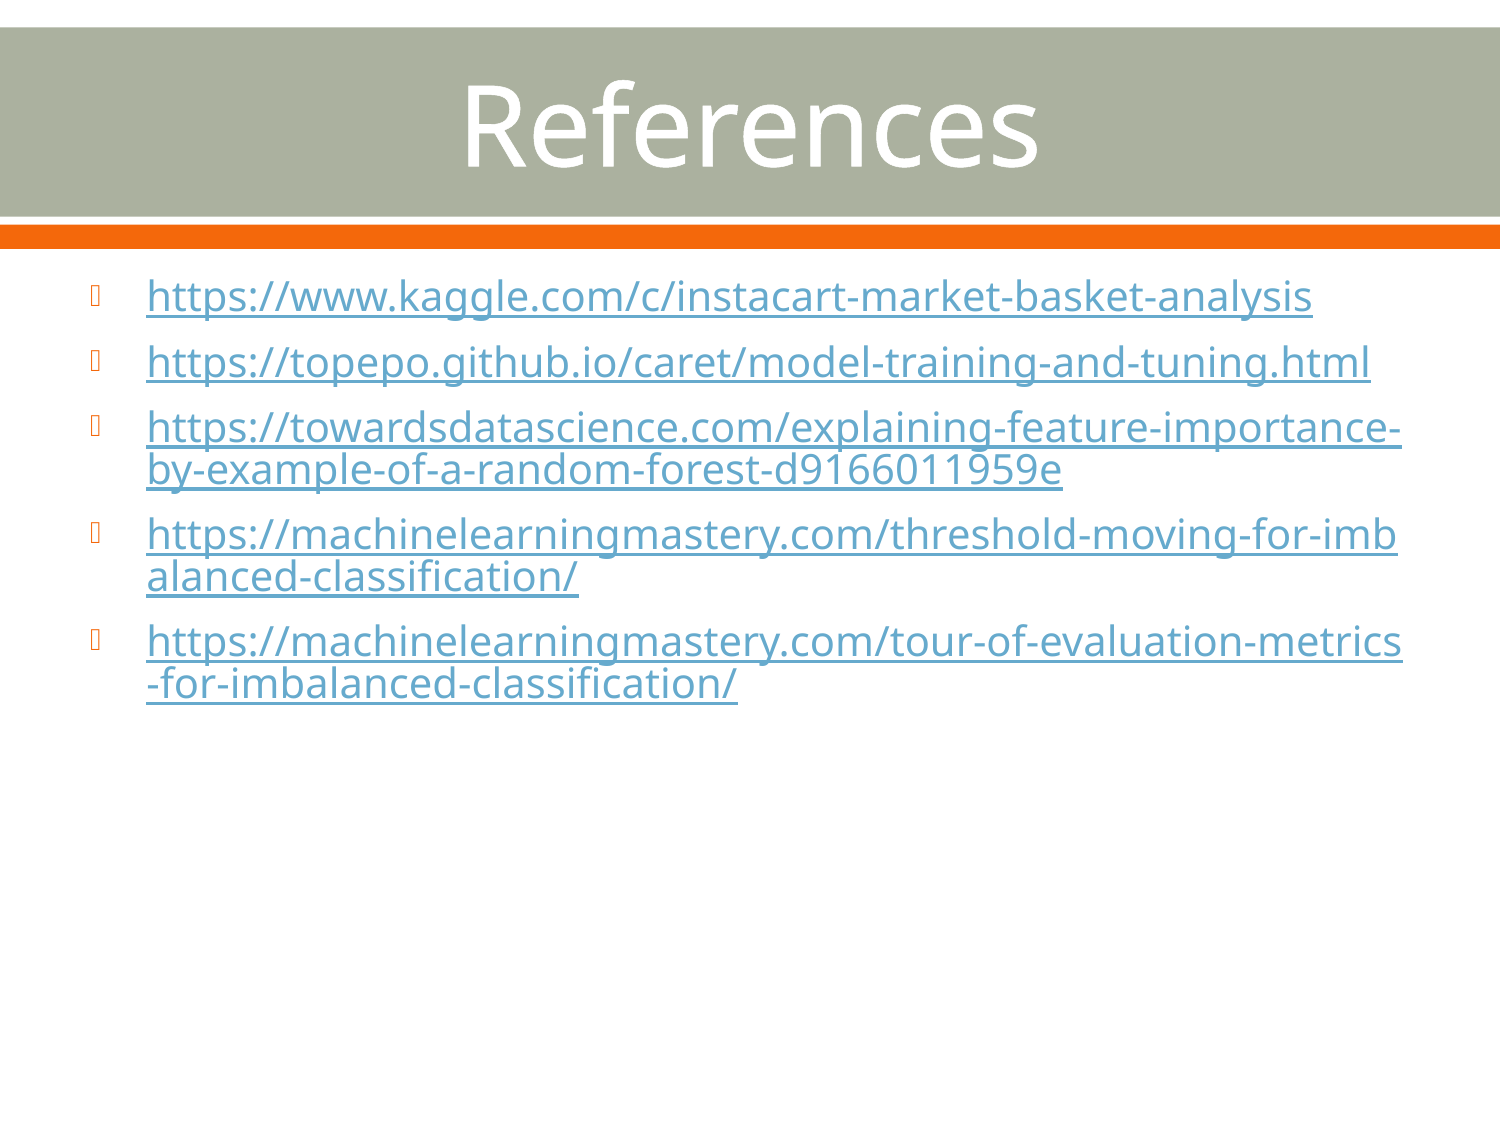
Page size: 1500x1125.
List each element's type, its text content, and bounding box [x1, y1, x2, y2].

list https://www.kaggle.com/c/instacart-market-basket-analysis https://topepo.github.io/caret/model-training-and-tuning.html https://towardsdatascience.com/explaining-feature-importance-by-example-of-a-random-forest-d9166011959e https://machinelearningmastery.com/threshold-moving-for-imbalanced-classification/ https://machinelearningmastery.com/tour-of-evaluation-metrics-for-imbalanced-classification/ [75, 262, 1425, 1005]
title References [75, 29, 1425, 213]
